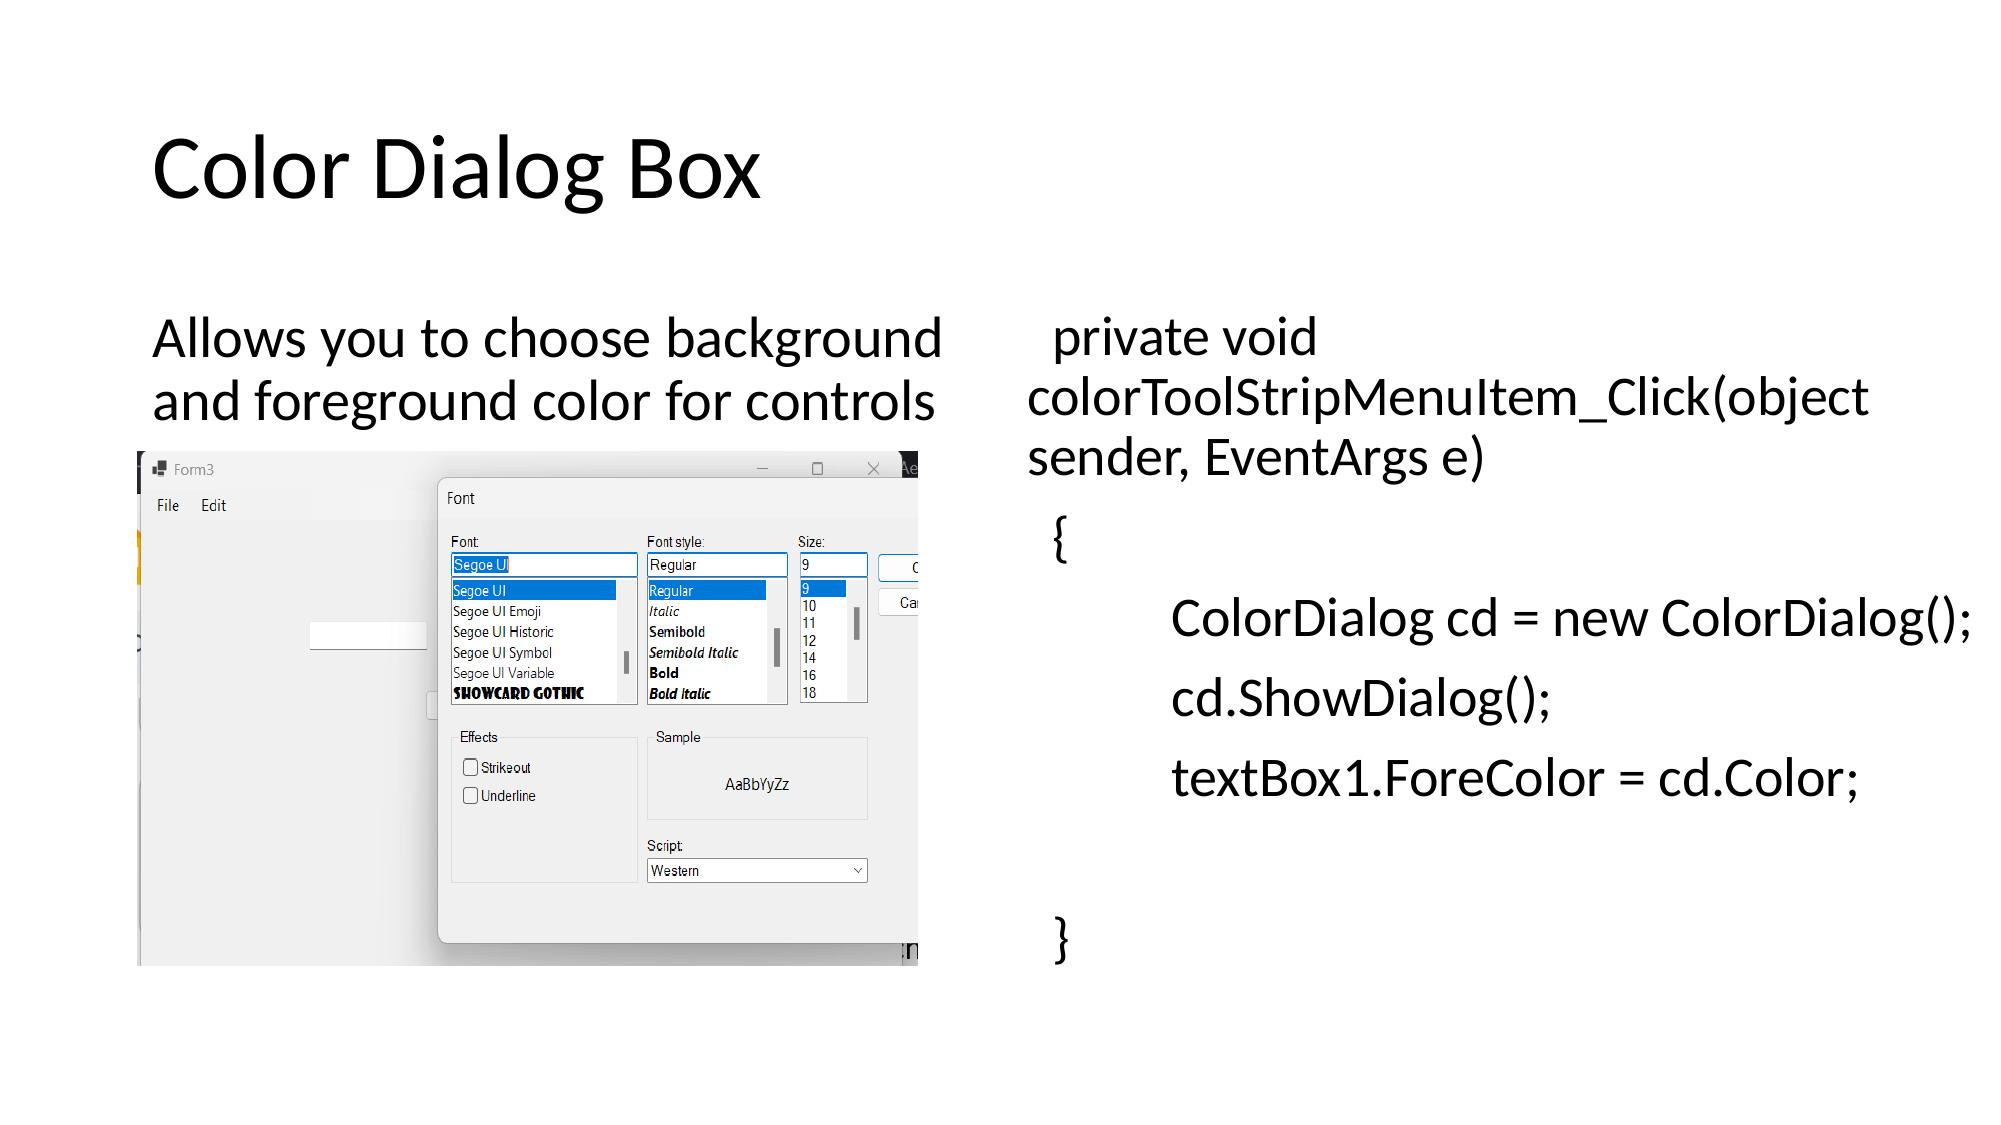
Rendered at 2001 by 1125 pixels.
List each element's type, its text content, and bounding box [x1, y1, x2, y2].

picture [137, 451, 918, 966]
title Color Dialog Box [137, 59, 1863, 278]
list private void colorToolStripMenuItem_Click(object sender, EventArgs e) { ColorDialog cd = new ColorDialog(); cd.ShowDialog(); textBox1.ForeColor = cd.Color; } [1012, 299, 2000, 1014]
list Allows you to choose background and foreground color for controls [137, 299, 988, 1014]
